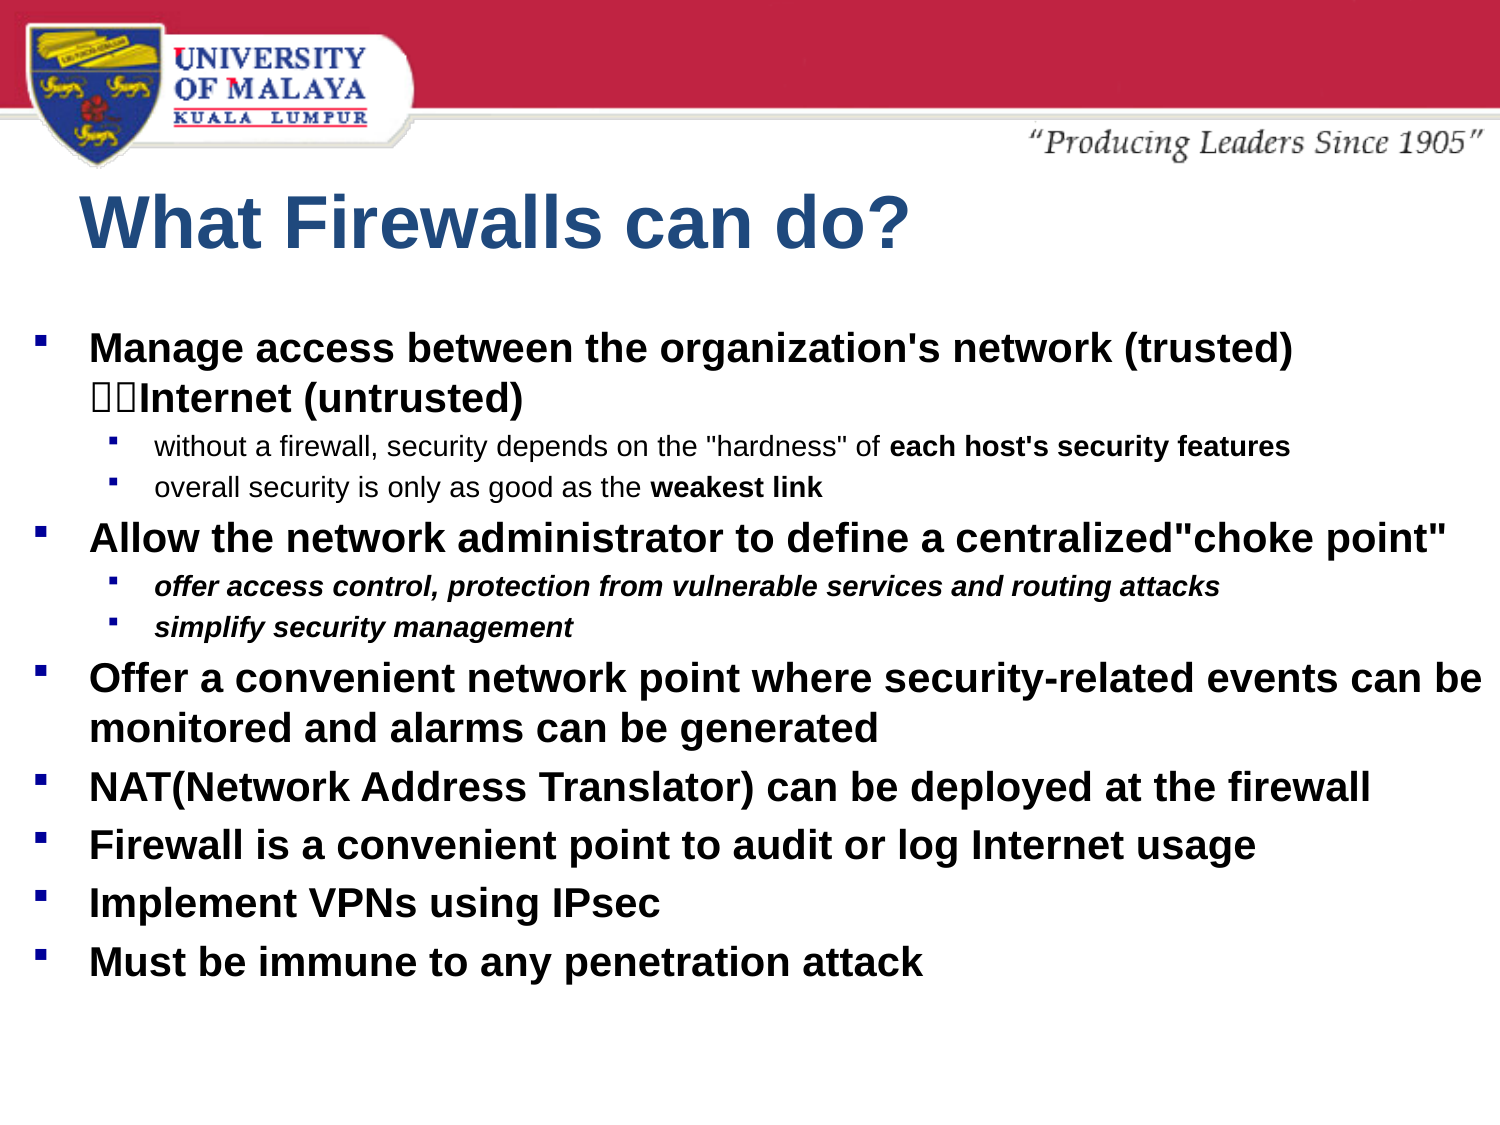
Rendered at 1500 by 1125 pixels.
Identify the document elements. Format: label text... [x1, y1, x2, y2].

title What Firewalls can do? [64, 150, 1448, 272]
picture [0, 0, 1500, 169]
list Manage access between the organization's network (trusted) Internet (untrusted) without a firewall, security depends on the "hardness" of each host's security features overall security is only as good as the weakest link Allow the network administrator to define a centralized"choke point" offer access control, protection from vulnerable services and routing attacks simplify security management Offer a convenient network point where security-related events can be monitored and alarms can be generated NAT(Network Address Translator) can be deployed at the firewall Firewall is a convenient point to audit or log Internet usage Implement VPNs using IPsec Must be immune to any penetration attack [17, 313, 1500, 1125]
